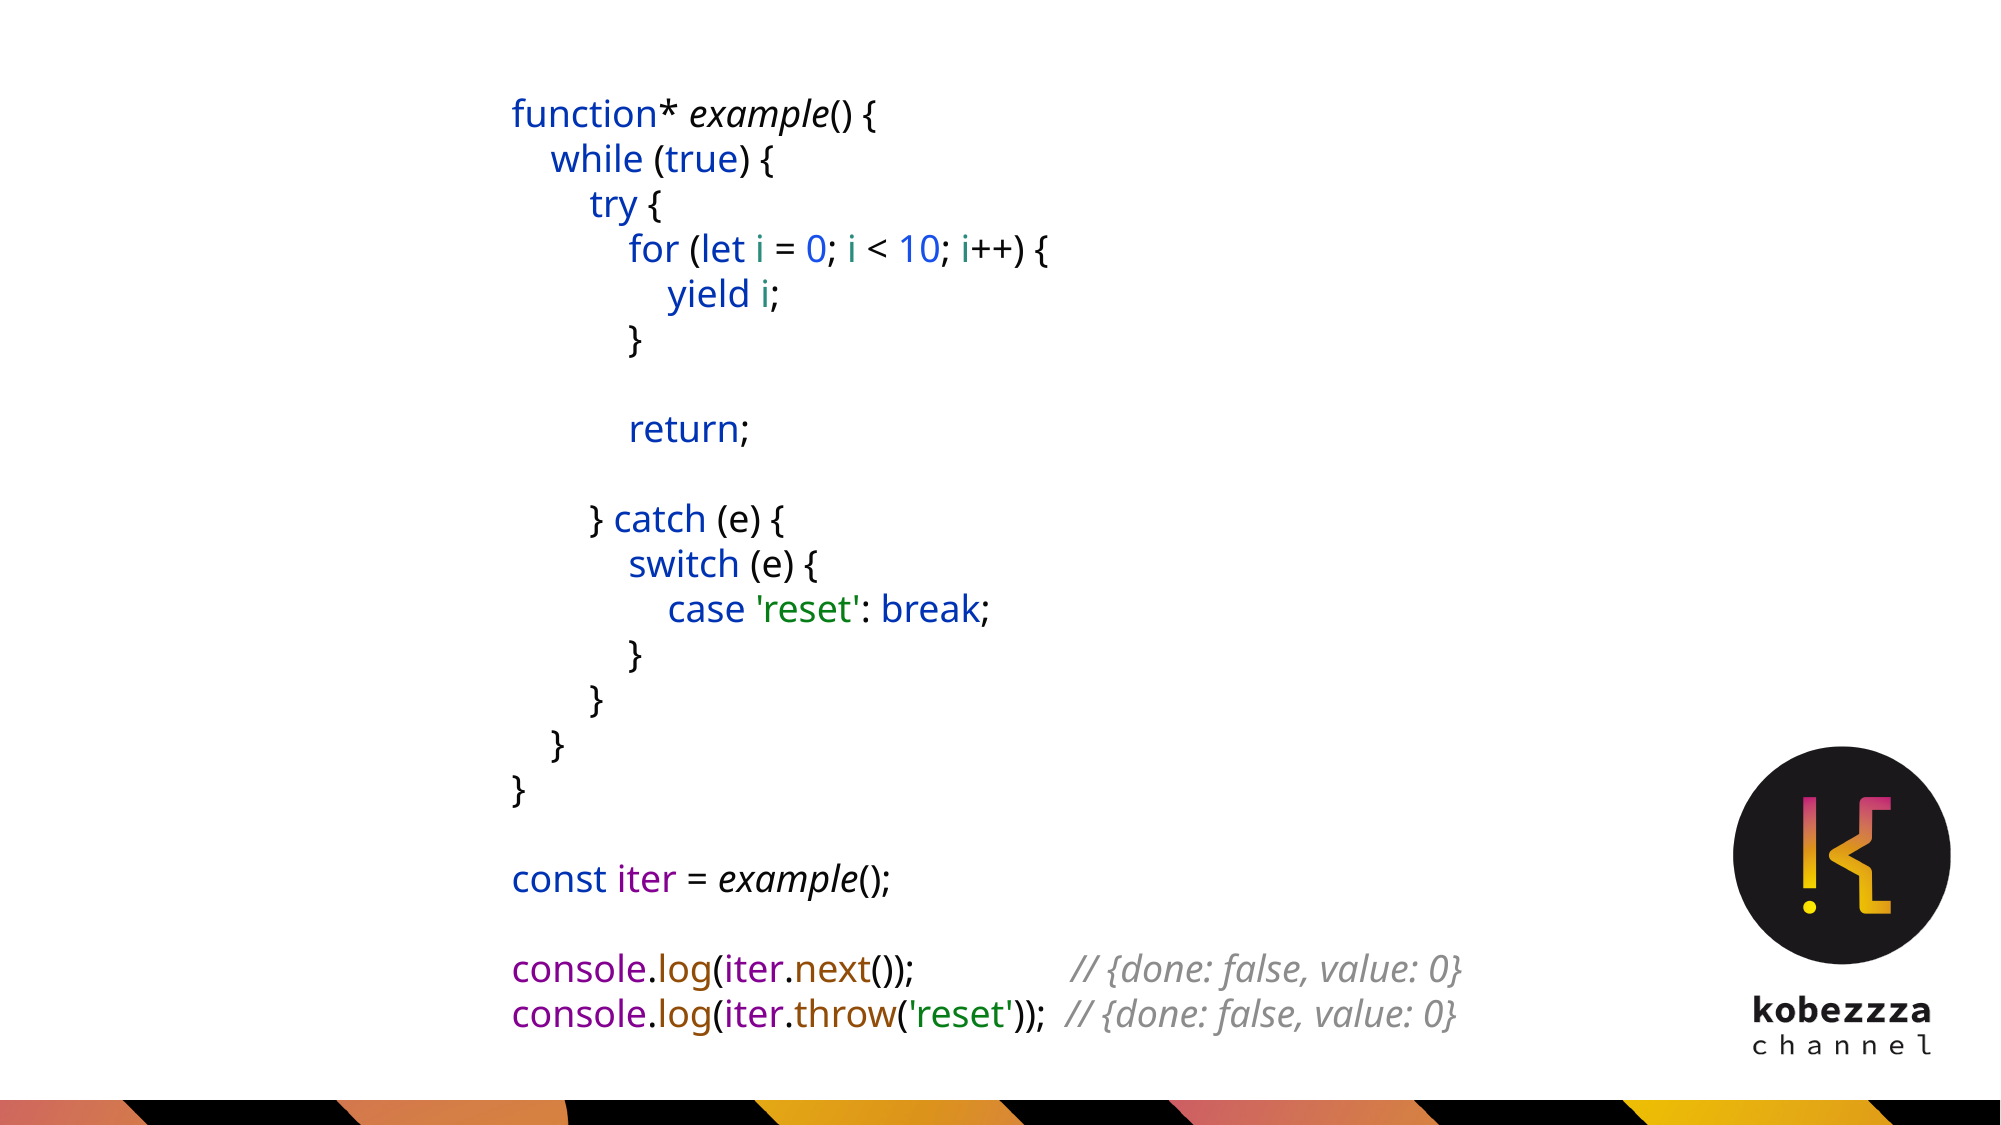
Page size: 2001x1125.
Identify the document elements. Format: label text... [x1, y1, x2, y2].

picture [0, 0, 2001, 1125]
text_box function* example() { while (true) { try { for (let i = 0; i < 10; i++) { yield i; } return; } catch (e) { switch (e) { case 'reset': break; } } } } const iter = example(); console.log(iter.next()); // {done: false, value: 0} console.log(iter.throw('reset')); // {done: false, value: 0} [496, 82, 1504, 1043]
